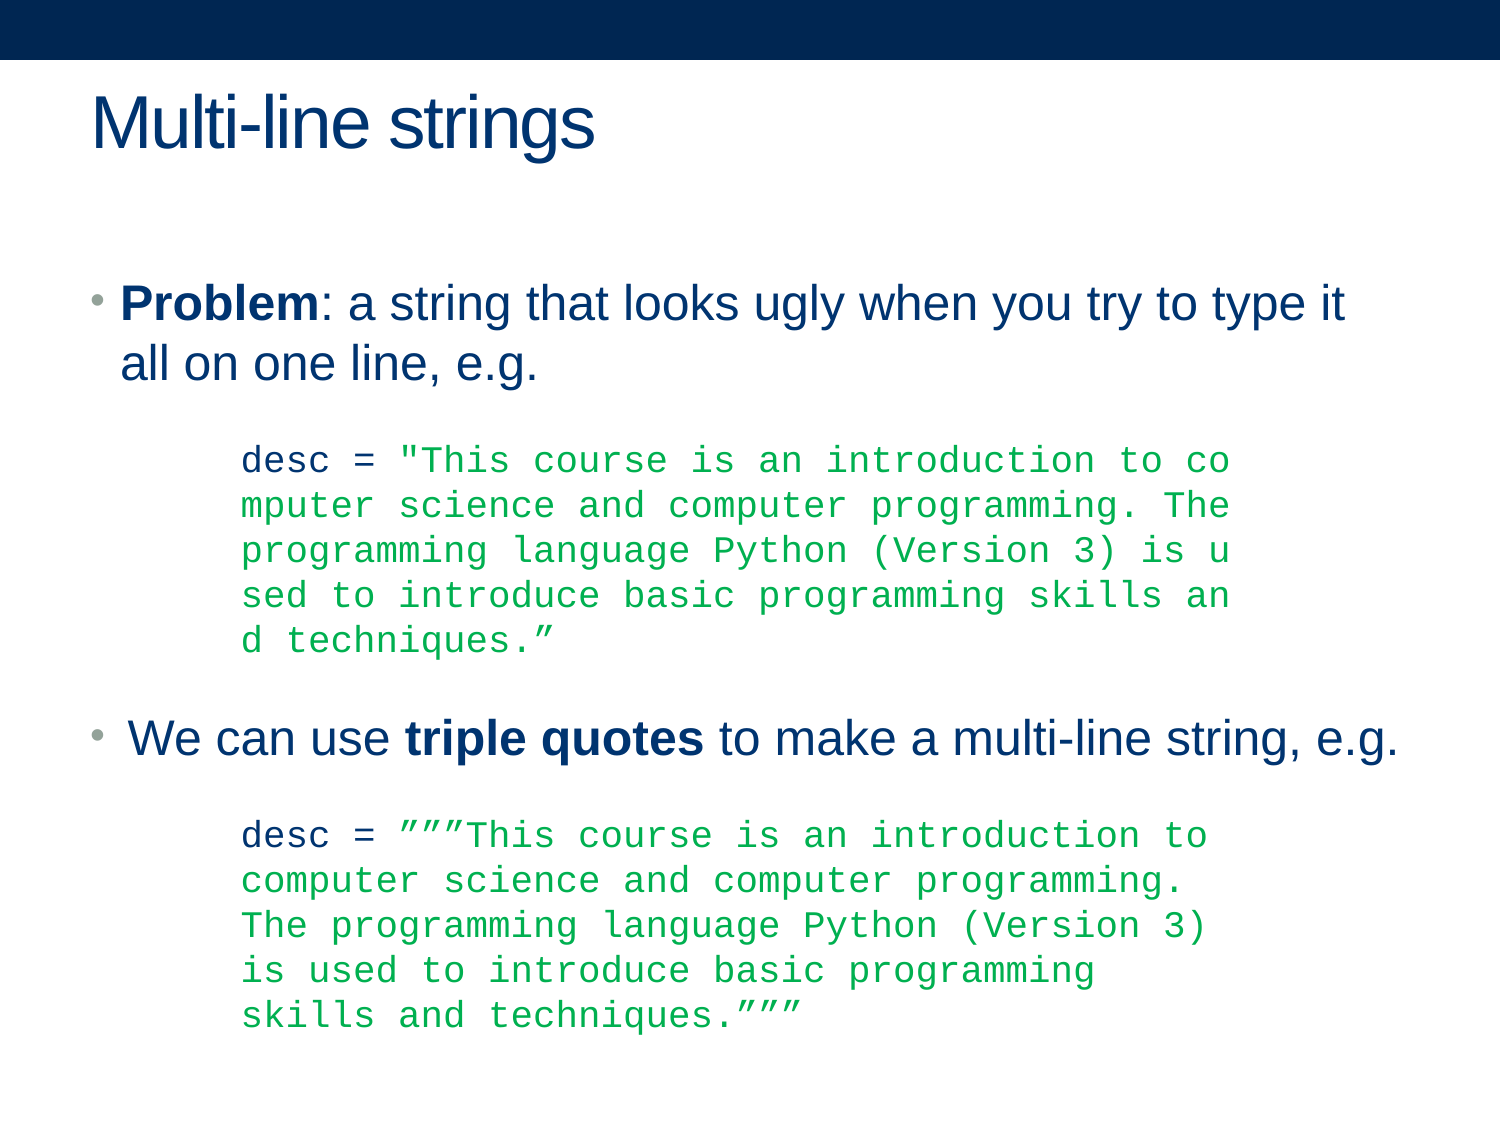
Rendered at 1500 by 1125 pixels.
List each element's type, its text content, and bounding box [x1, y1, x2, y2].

title Multi-line strings [75, 37, 1425, 200]
list Problem: a string that looks ugly when you try to type it all on one line, e.g. desc = "This course is an introduction to co mputer science and computer programming. The programming language Python (Version 3) is u sed to introduce basic programming skills an d techniques.” We can use triple quotes to make a multi-line string, e.g. desc = ”””This course is an introduction to computer science and computer programming. The programming language Python (Version 3) is used to introduce basic programming skills and techniques.””” [75, 262, 1425, 1063]
